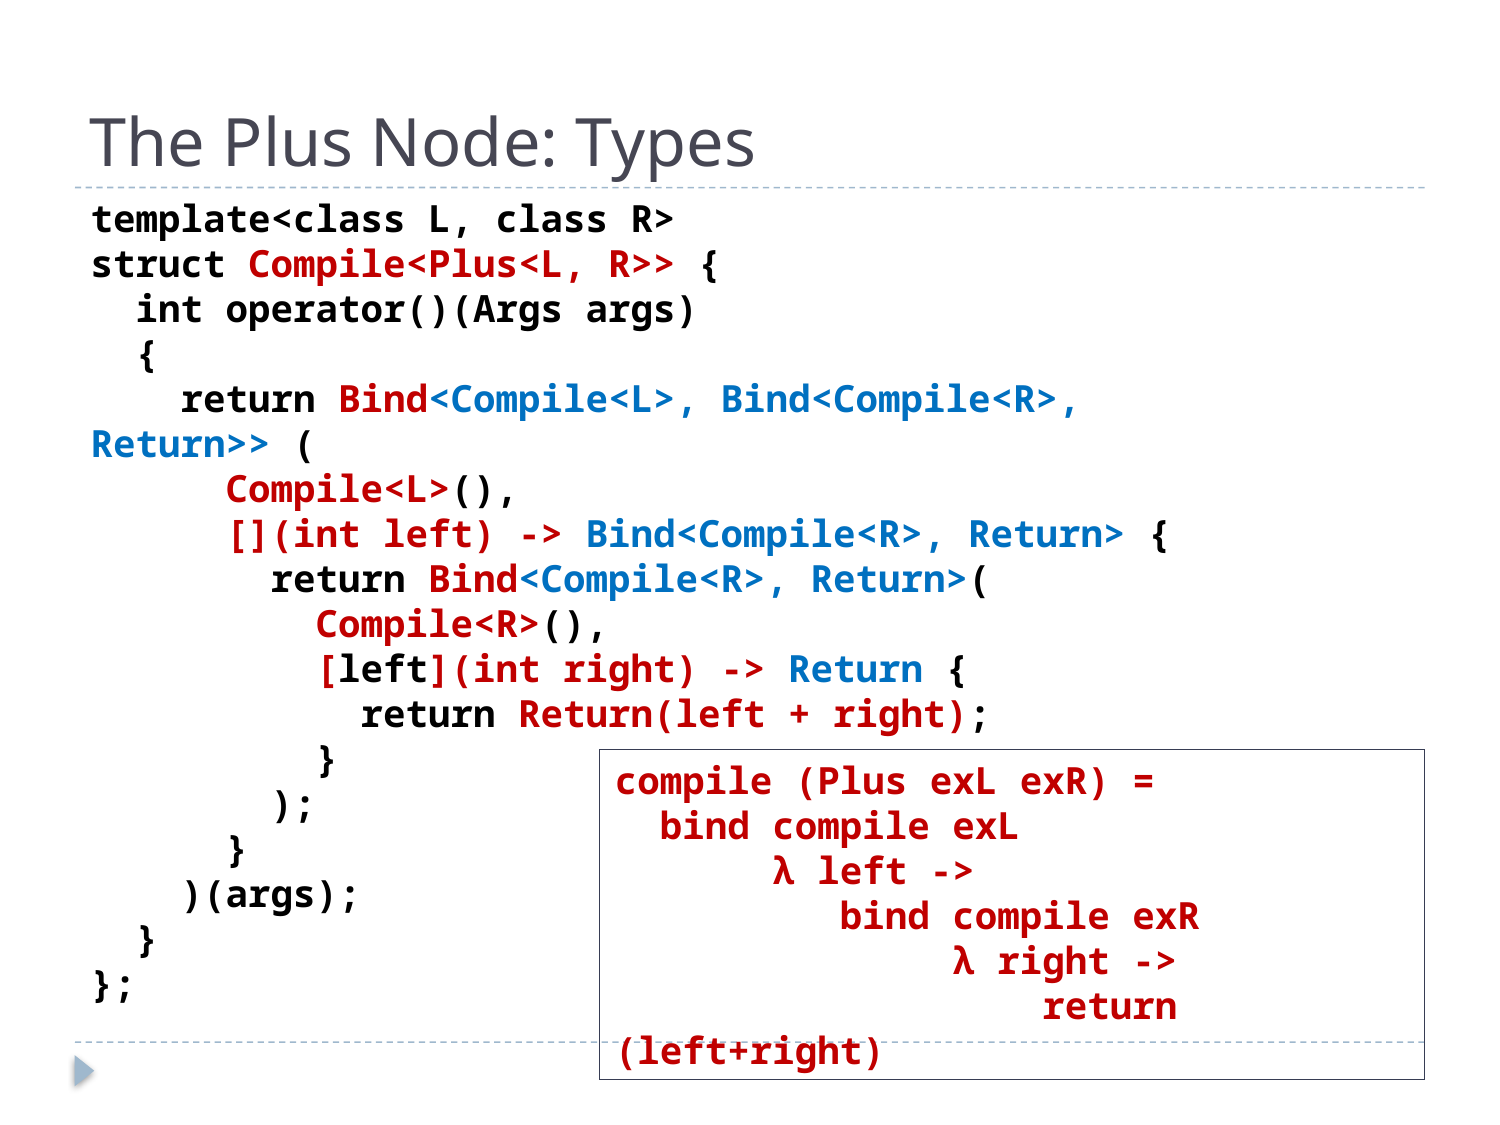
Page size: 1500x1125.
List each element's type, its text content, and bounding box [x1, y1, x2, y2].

title The Plus Node: Types [75, 24, 1425, 188]
text_box compile (Plus exL exR) = bind compile exL λ left -> bind compile exR λ right -> return (left+right) [599, 749, 1425, 1080]
text_box template<class L, class R> struct Compile<Plus<L, R>> { int operator()(Args args) { return Bind<Compile<L>, Bind<Compile<R>, Return>> ( Compile<L>(), [](int left) -> Bind<Compile<R>, Return> { return Bind<Compile<R>, Return>( Compile<R>(), [left](int right) -> Return { return Return(left + right); } ); } )(args); } }; [75, 187, 1251, 1013]
